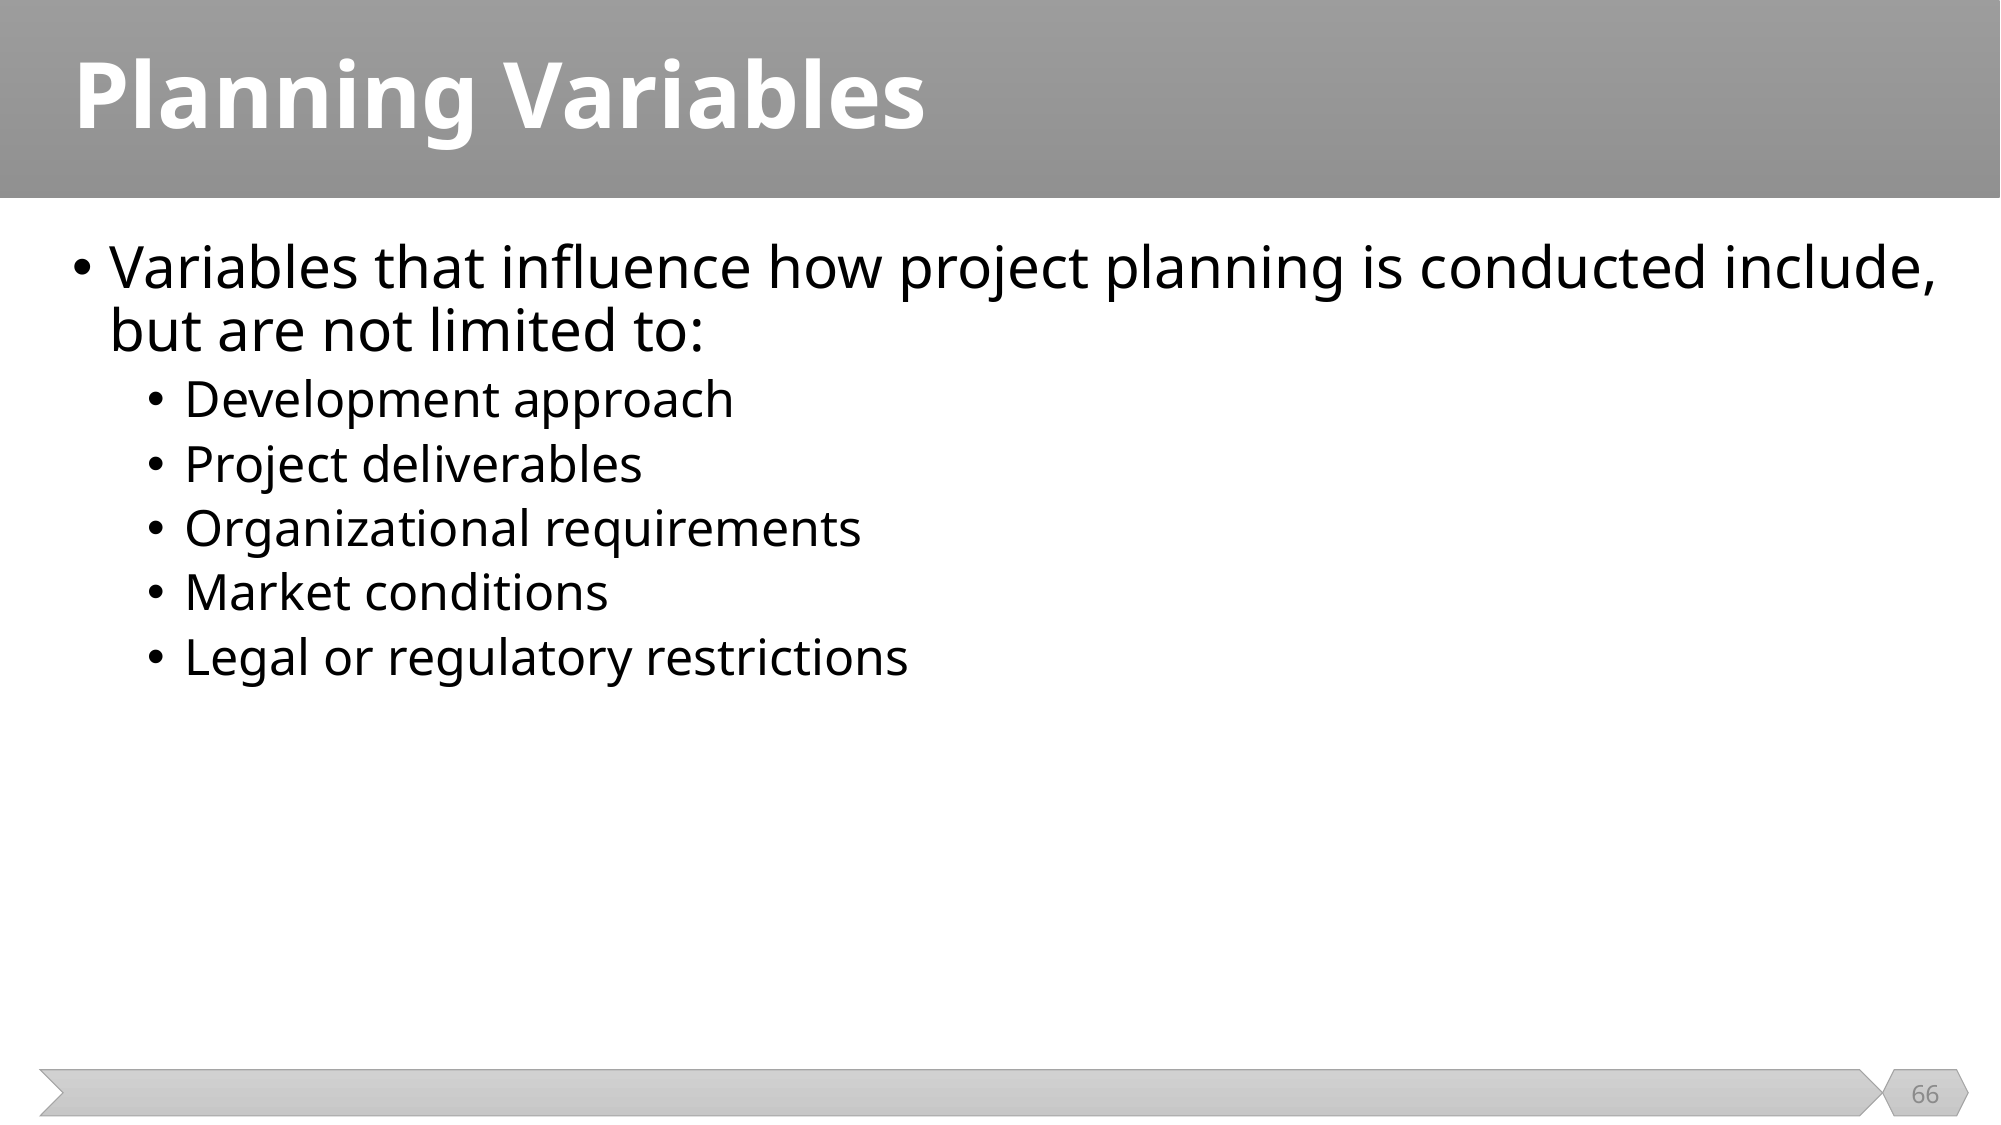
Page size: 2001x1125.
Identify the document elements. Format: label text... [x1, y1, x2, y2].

title Planning Variables [56, 0, 1969, 199]
slide_number 66 [1882, 1065, 1969, 1125]
list Variables that influence how project planning is conducted include, but are not limited to: Development approach Project deliverables Organizational requirements Market conditions Legal or regulatory restrictions [56, 230, 1969, 1010]
